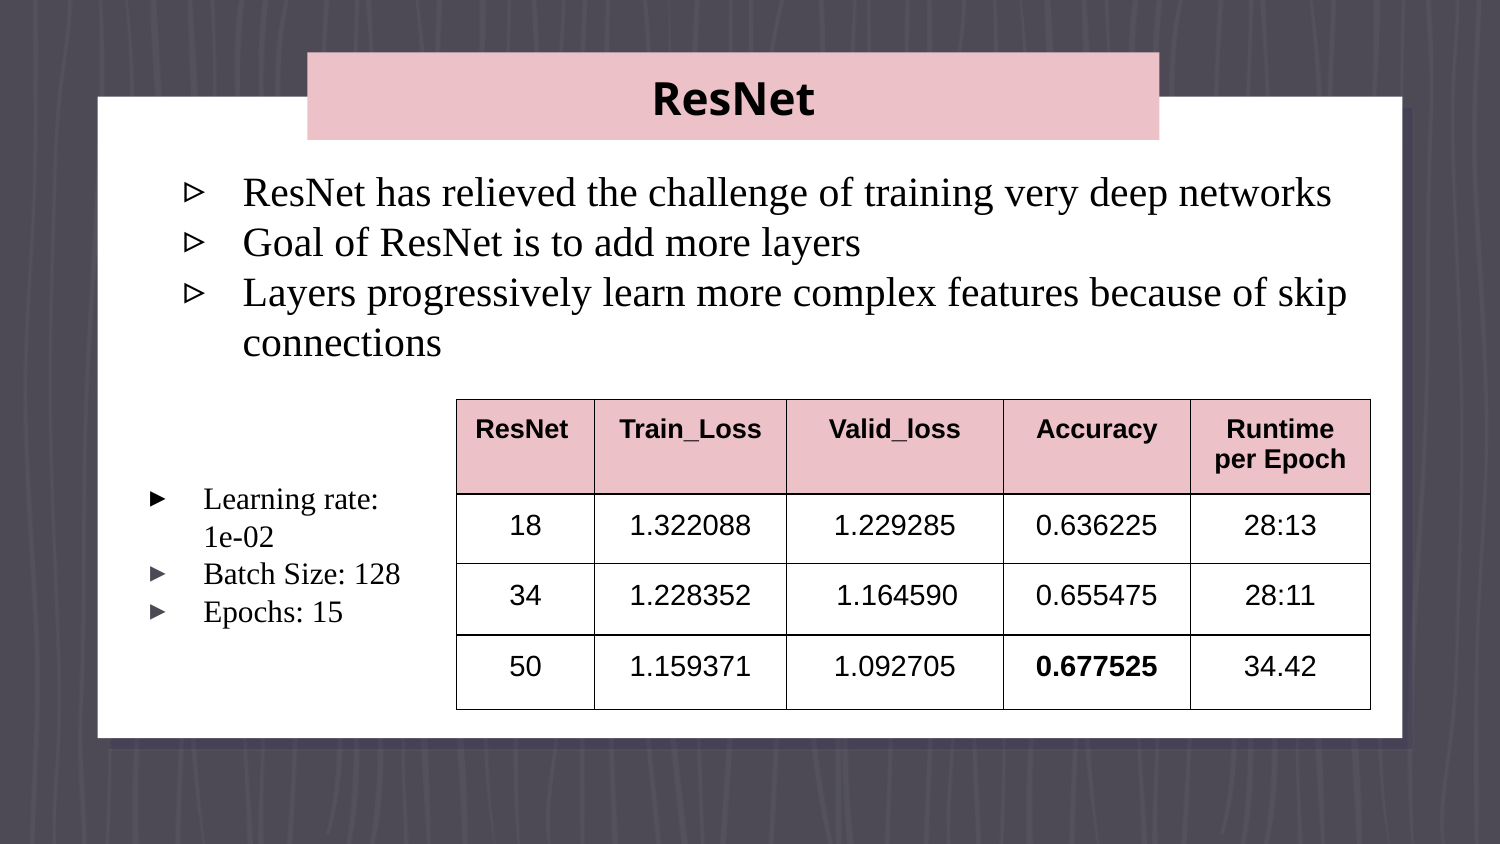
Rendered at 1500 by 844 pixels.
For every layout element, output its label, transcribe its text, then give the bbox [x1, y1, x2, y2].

table_cell 1.092705 [787, 636, 1003, 709]
table_cell 1.229285 [787, 495, 1003, 563]
table_header ResNet [457, 400, 594, 493]
table_cell 0.677525 [1004, 636, 1190, 709]
title ResNet [307, 52, 1160, 140]
text_box Learning rate: 1e-02 Batch Size: 128 Epochs: 15 [38, 463, 436, 644]
table_cell 1.228352 [595, 564, 786, 634]
table_cell 34.42 [1191, 636, 1370, 709]
table_cell 28:13 [1191, 495, 1370, 563]
table_header Train_Loss [595, 400, 786, 493]
table_cell 1.322088 [595, 495, 786, 563]
table_cell 0.636225 [1004, 495, 1190, 563]
table_header Valid_loss [787, 400, 1003, 493]
text_box ResNet has relieved the challenge of training very deep networks Goal of ResNet is to add more layers Layers progressively learn more complex features because of skip connections [152, 150, 1371, 381]
table_cell 18 [457, 495, 594, 563]
table_cell 34 [457, 564, 594, 634]
table_header Runtime per Epoch [1191, 400, 1370, 493]
table_header Accuracy [1004, 400, 1190, 493]
table_cell 0.655475 [1004, 564, 1190, 634]
table_cell 1.159371 [595, 636, 786, 709]
table_cell 28:11 [1191, 564, 1370, 634]
table_cell 50 [457, 636, 594, 709]
table_cell 1.164590 [787, 564, 1003, 634]
